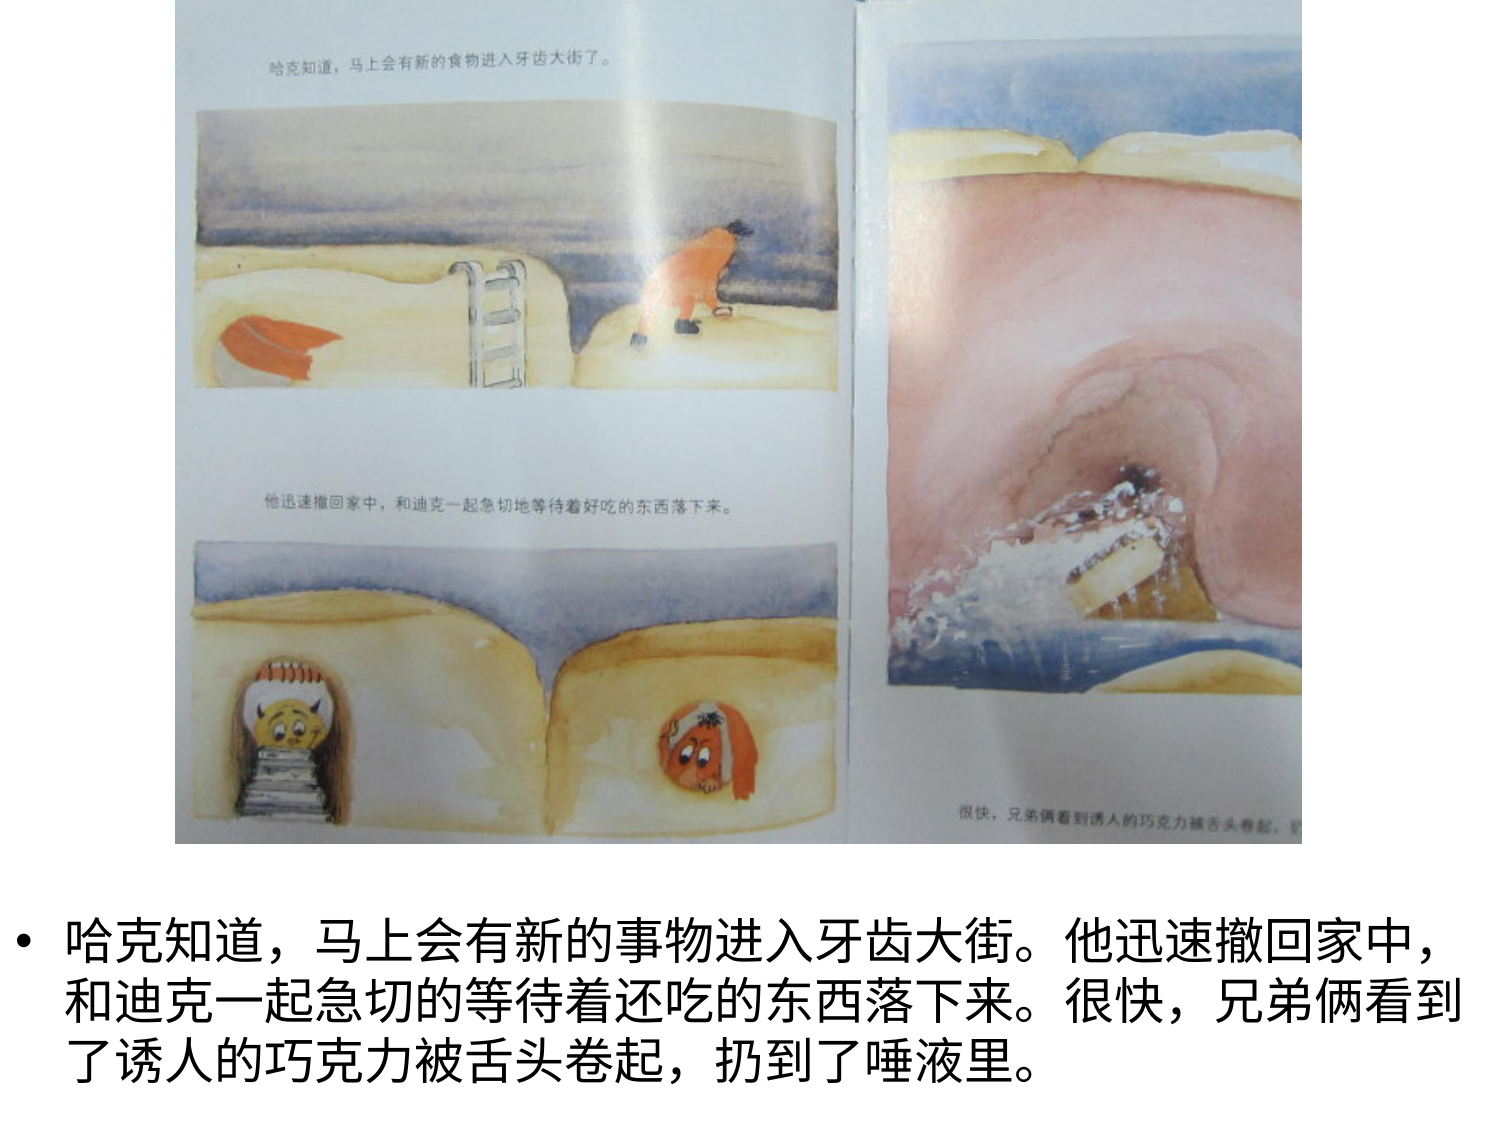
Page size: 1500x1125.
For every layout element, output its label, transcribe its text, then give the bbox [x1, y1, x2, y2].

picture [175, 0, 1302, 844]
list 哈克知道，马上会有新的事物进入牙齿大街。他迅速撤回家中，和迪克一起急切的等待着还吃的东西落下来。很快，兄弟俩看到了诱人的巧克力被舌头卷起，扔到了唾液里。 [0, 902, 1500, 1102]
